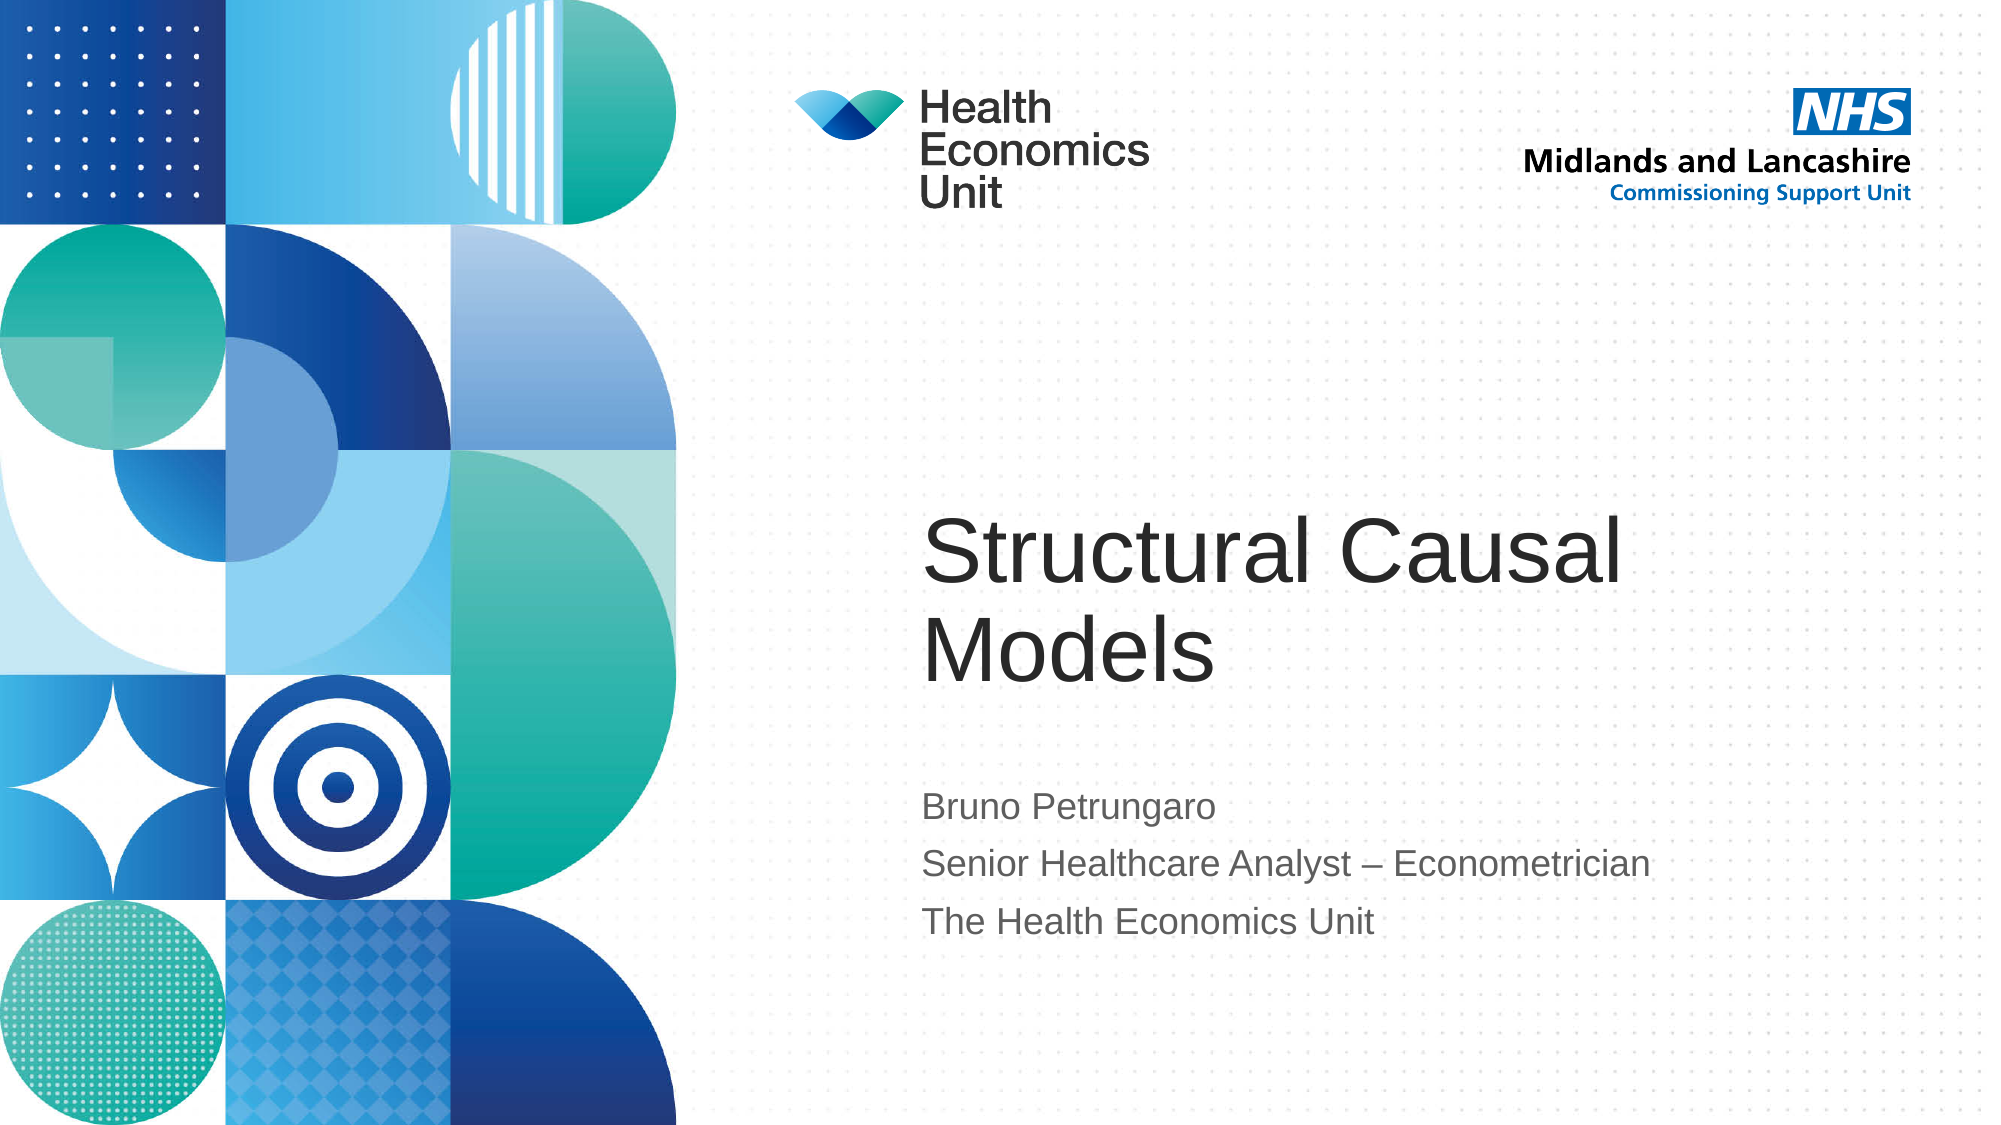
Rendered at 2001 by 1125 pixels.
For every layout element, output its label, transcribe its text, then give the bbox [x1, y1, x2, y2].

title Structural Causal Models [921, 275, 1911, 702]
subtitle Bruno Petrungaro Senior Healthcare Analyst – Econometrician The Health Economics Unit [921, 781, 1911, 972]
picture [0, 0, 2001, 1125]
